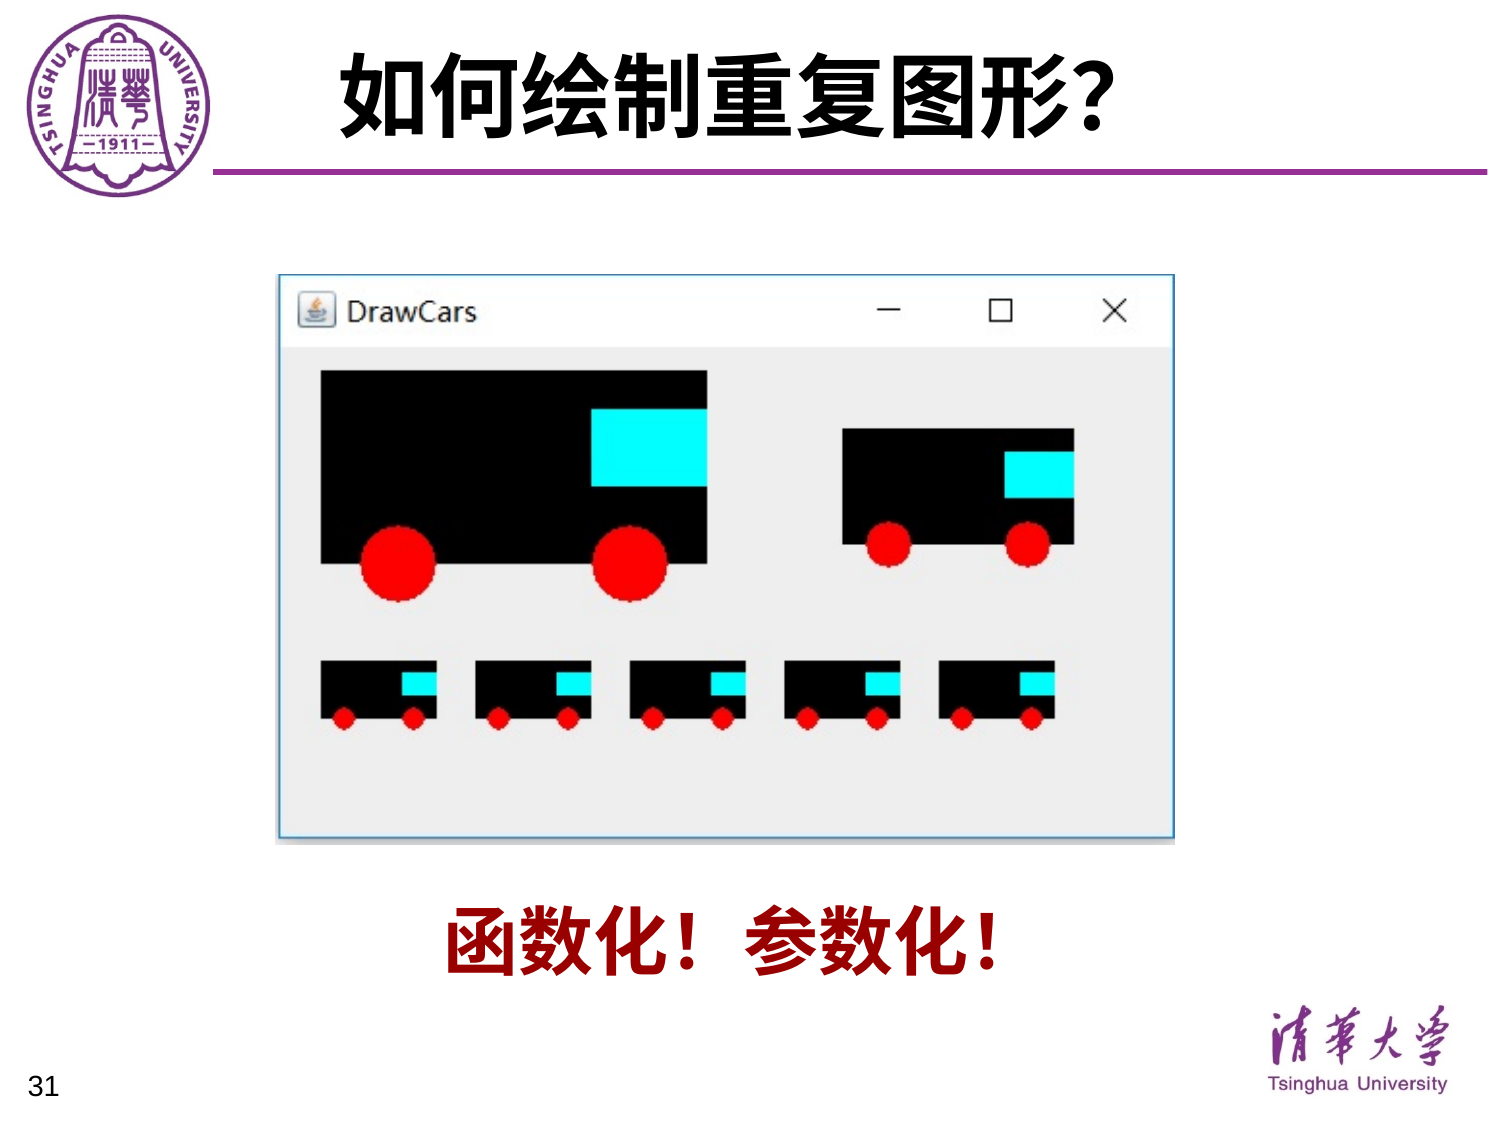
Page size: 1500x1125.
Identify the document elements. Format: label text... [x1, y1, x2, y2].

picture [24, 12, 213, 37]
picture [1262, 999, 1454, 1101]
picture [274, 274, 1176, 845]
picture [24, 151, 213, 200]
title 如何绘制重复图形？ [24, 37, 1476, 151]
text_box 函数化！参数化！ [428, 887, 1059, 993]
footer 31 [12, 1059, 176, 1125]
